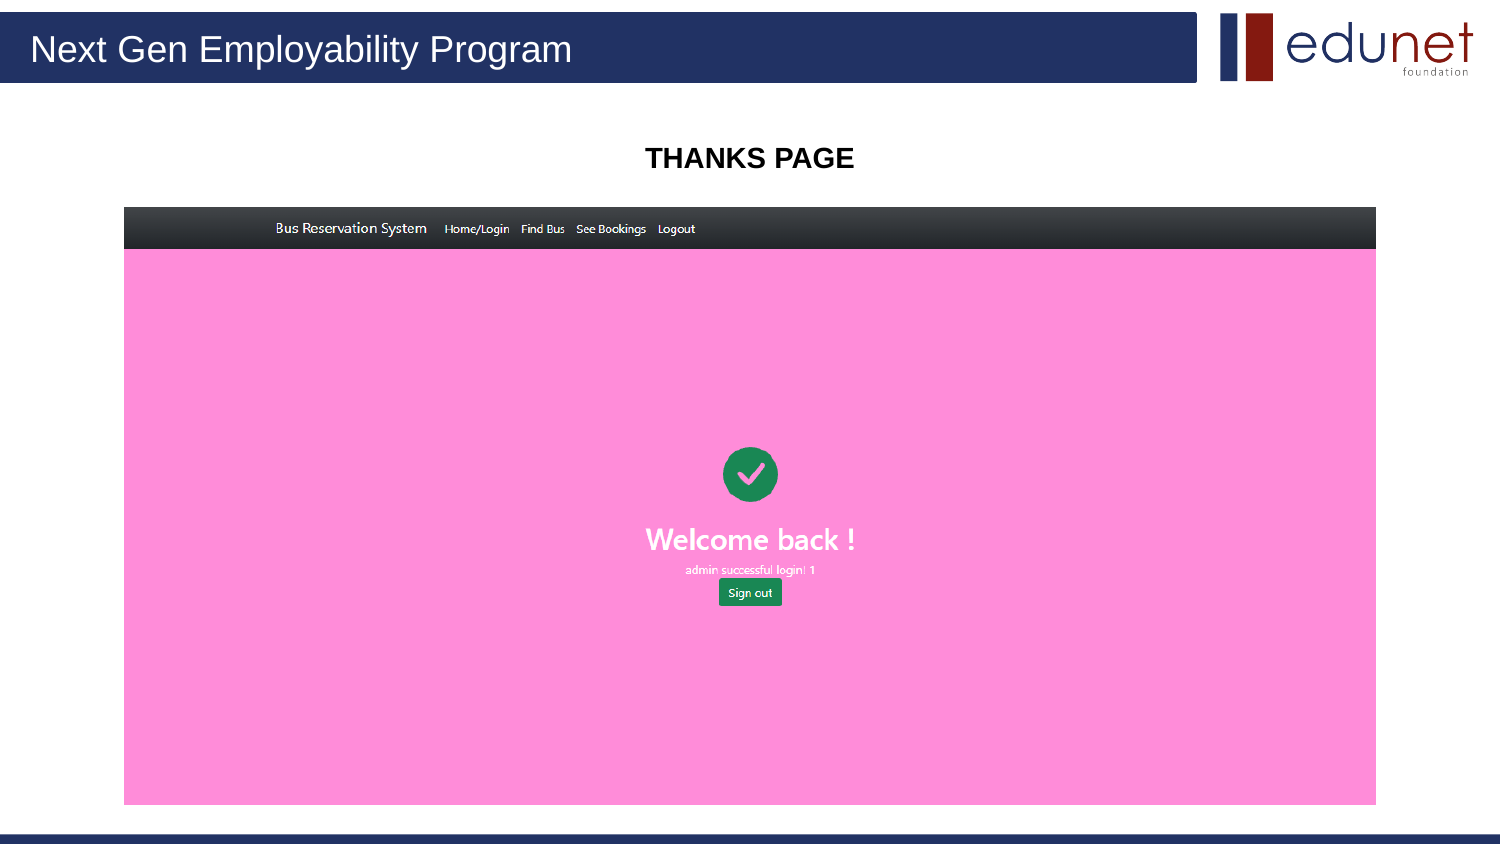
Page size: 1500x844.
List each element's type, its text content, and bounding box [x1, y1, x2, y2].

picture [124, 207, 1376, 806]
picture [1279, 14, 1482, 83]
title THANKS PAGE [103, 105, 1397, 208]
